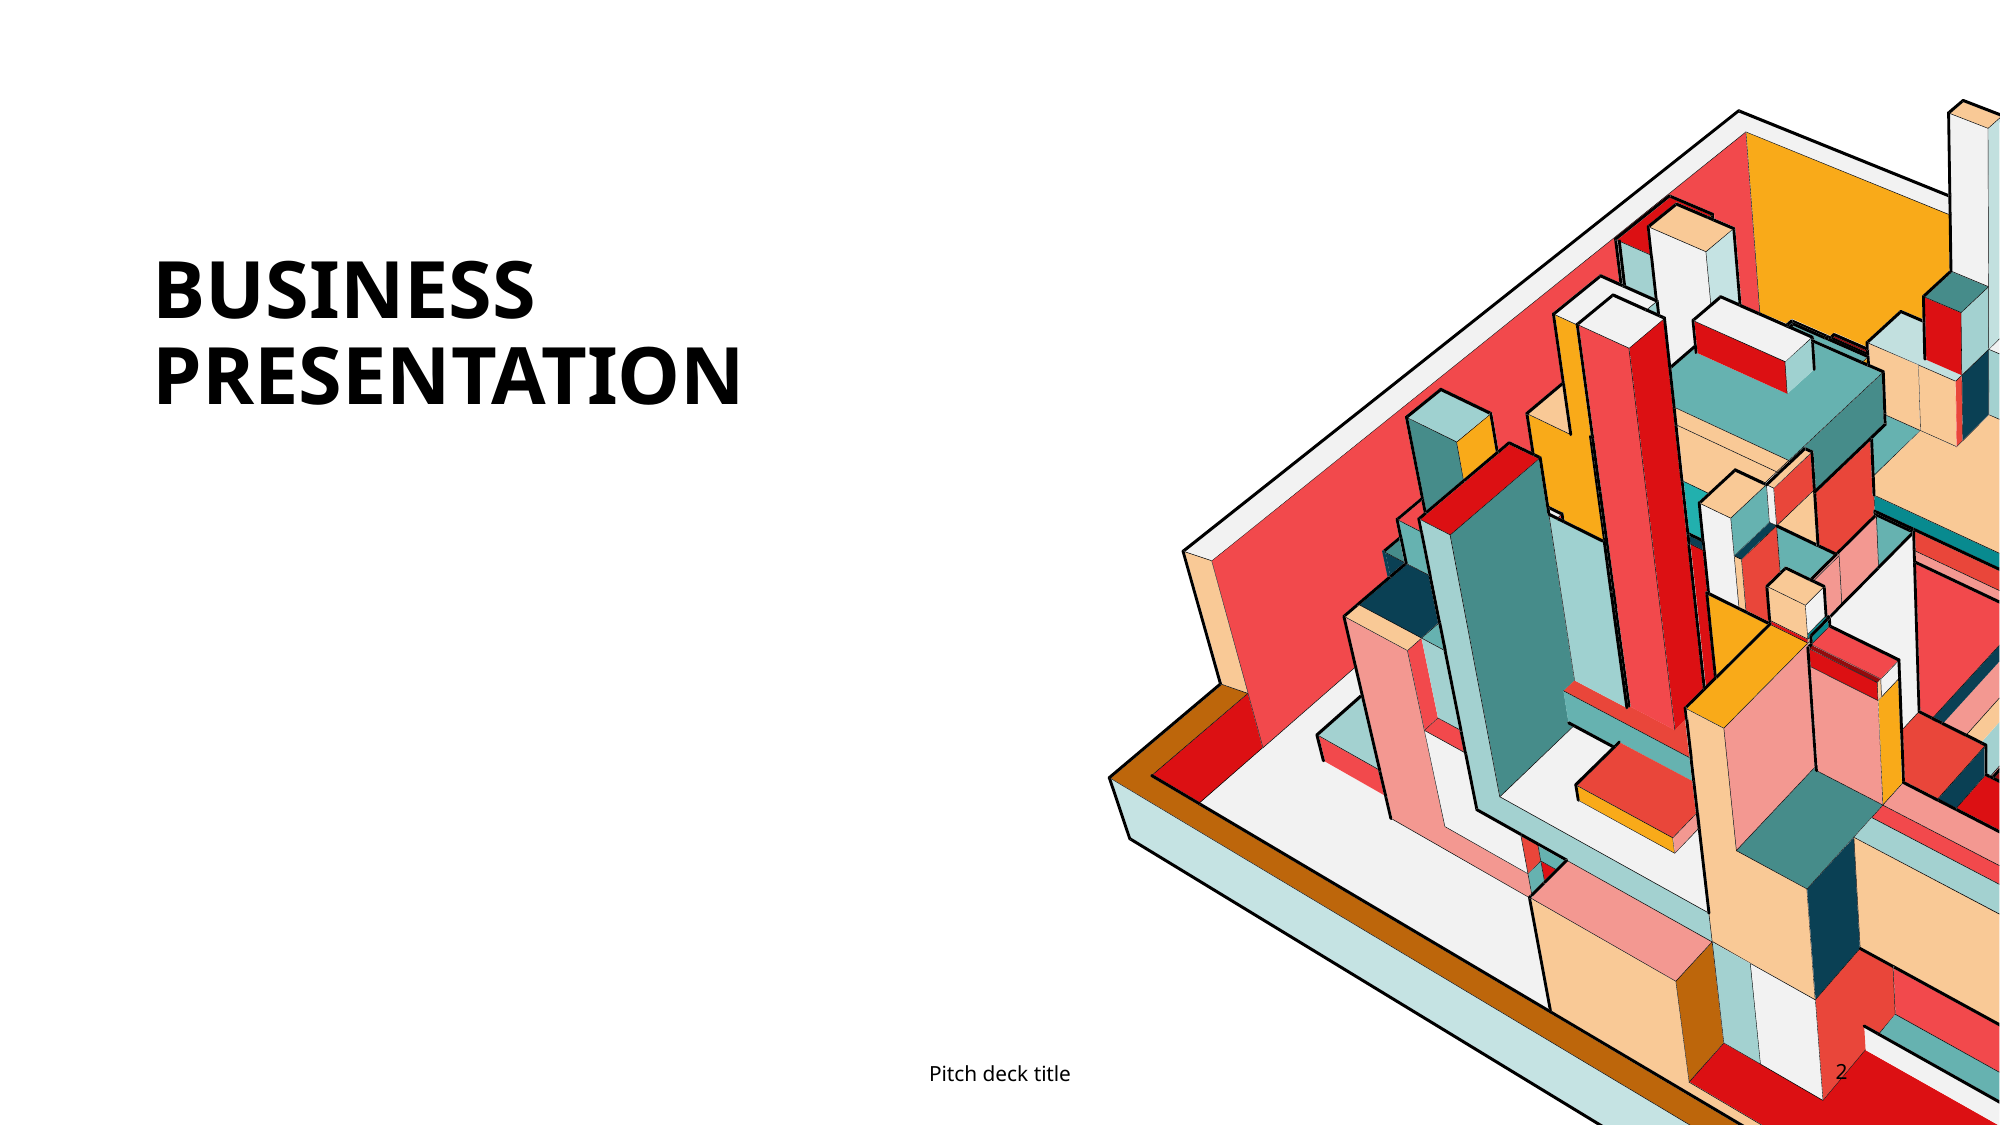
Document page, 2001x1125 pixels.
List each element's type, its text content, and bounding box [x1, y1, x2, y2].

footer Pitch deck title [662, 1042, 1338, 1103]
slide_number 2 [1412, 1042, 1863, 1103]
title Business Presentation [137, 97, 994, 429]
